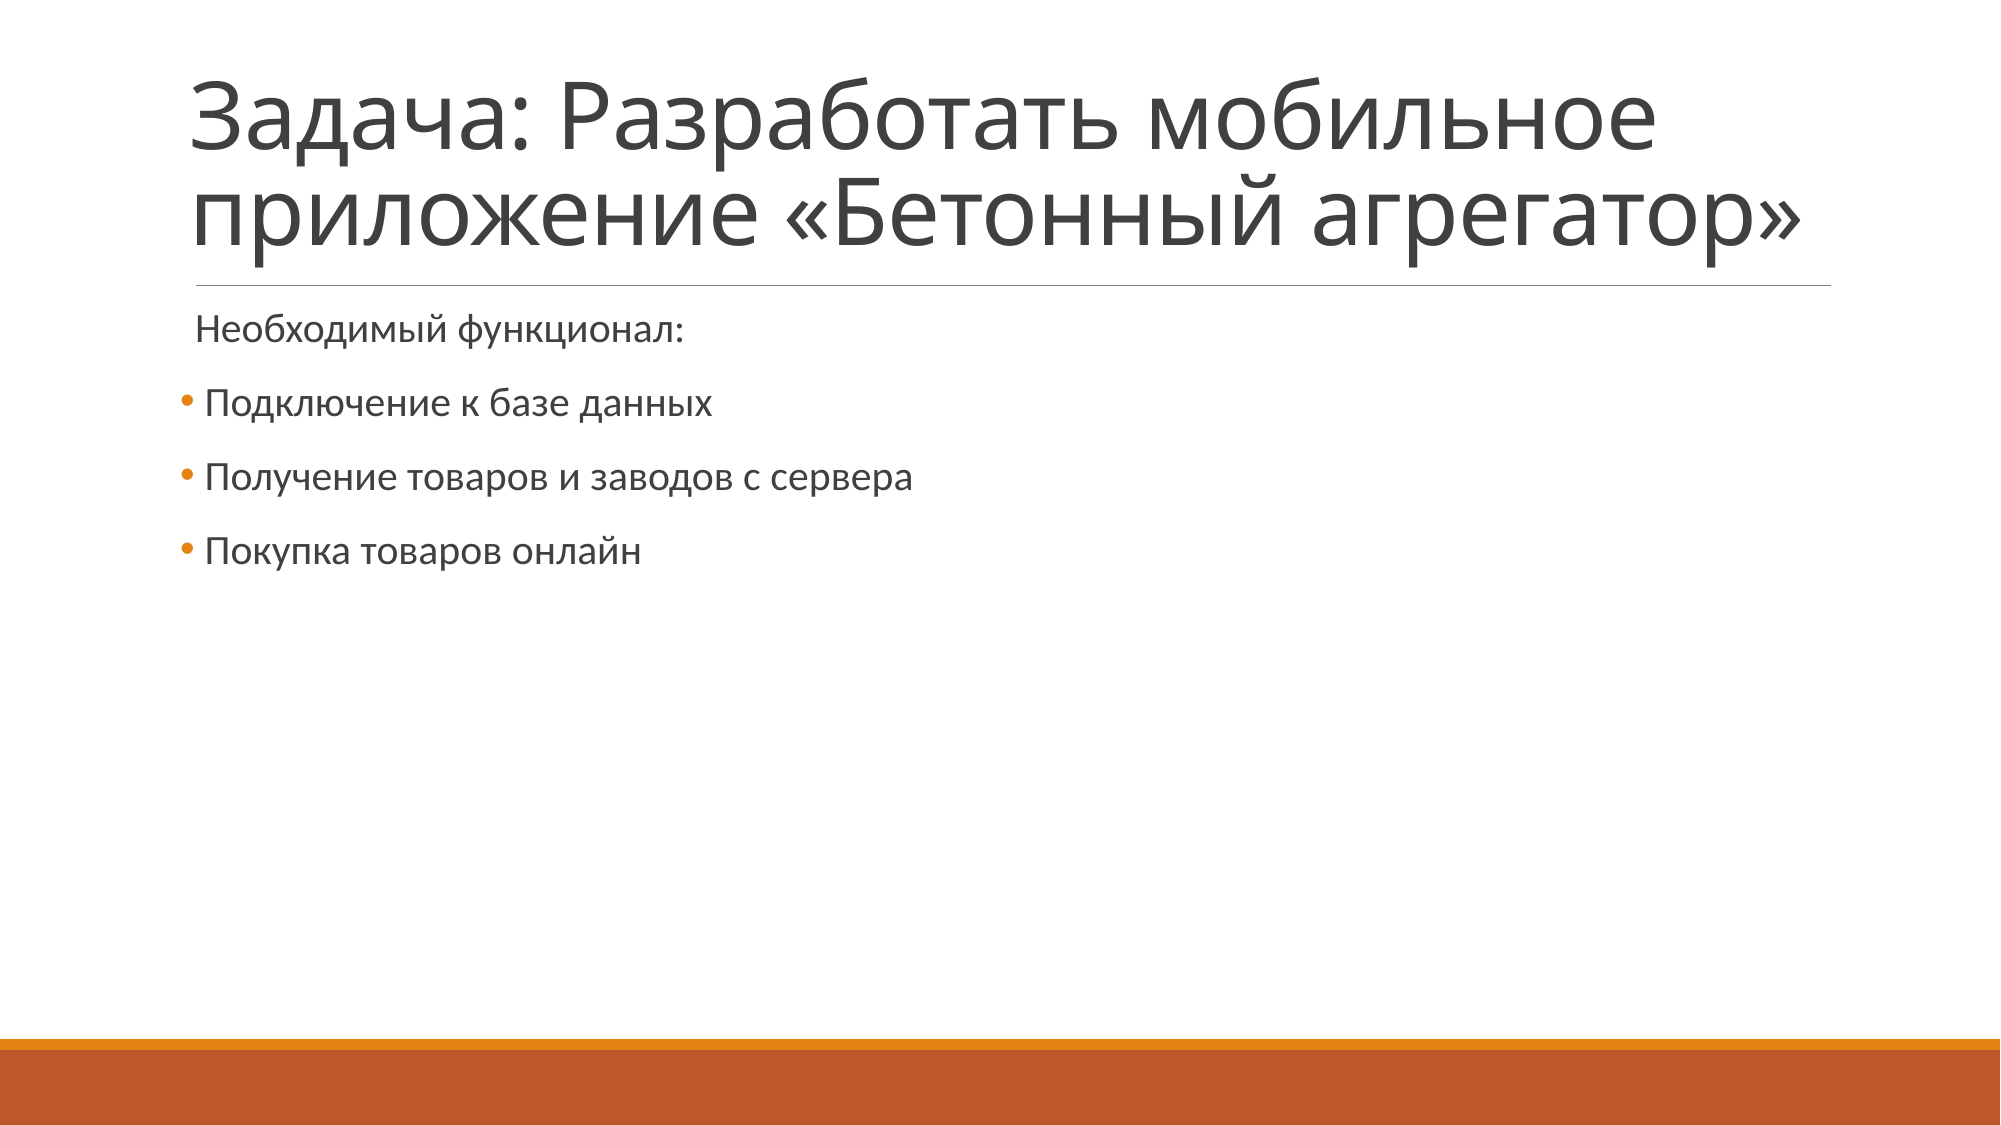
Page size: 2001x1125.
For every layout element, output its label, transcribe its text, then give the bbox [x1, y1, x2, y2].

list Необходимый функционал: Подключение к базе данных Получение товаров и заводов с сервера Покупка товаров онлайн [180, 298, 1830, 963]
title Задача: Разработать мобильное приложение «Бетонный агрегатор» [174, 52, 1825, 273]
